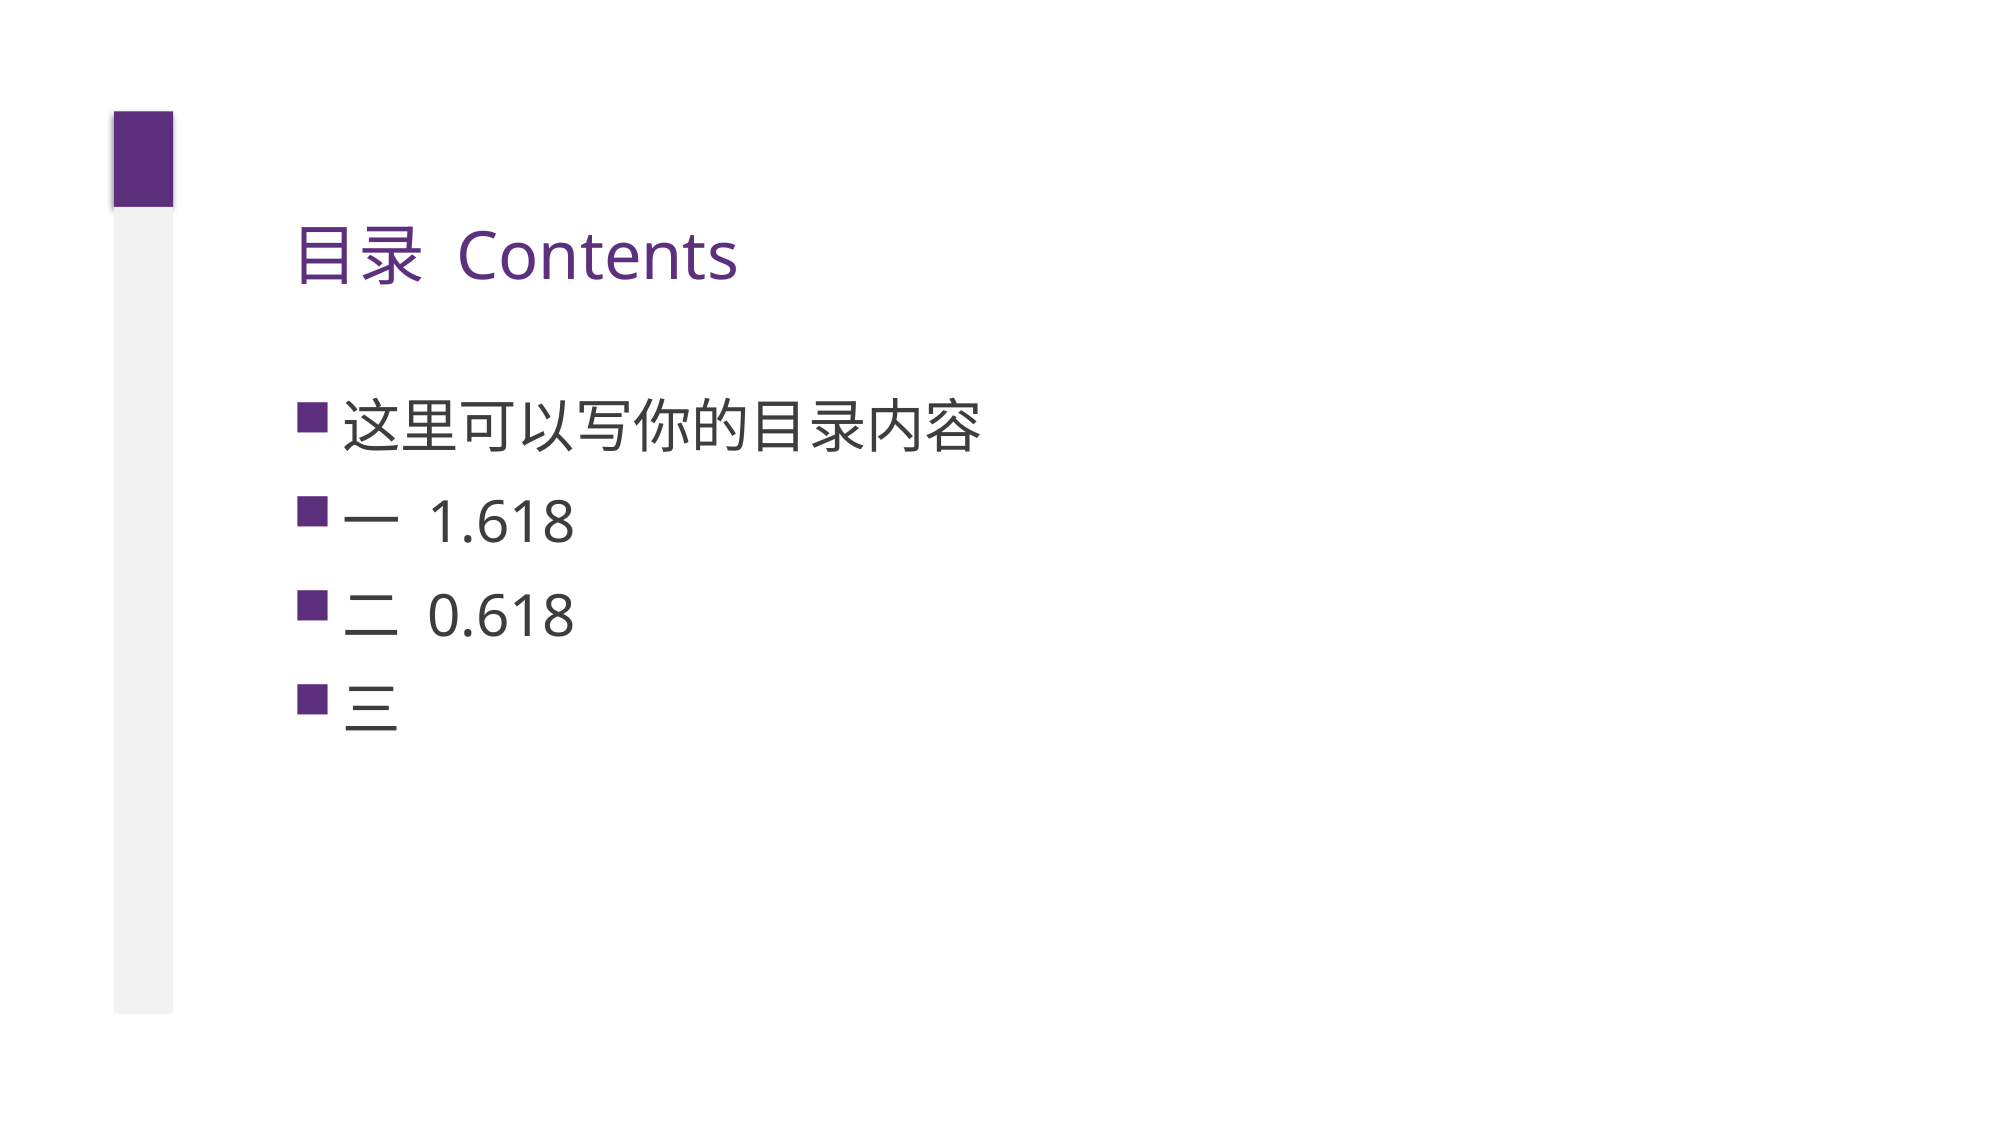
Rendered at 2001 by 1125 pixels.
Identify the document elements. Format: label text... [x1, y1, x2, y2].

list 这里可以写你的目录内容 一 1.618 二 0.618 三 [276, 382, 1905, 939]
title 目录 Contents [276, 142, 1905, 364]
